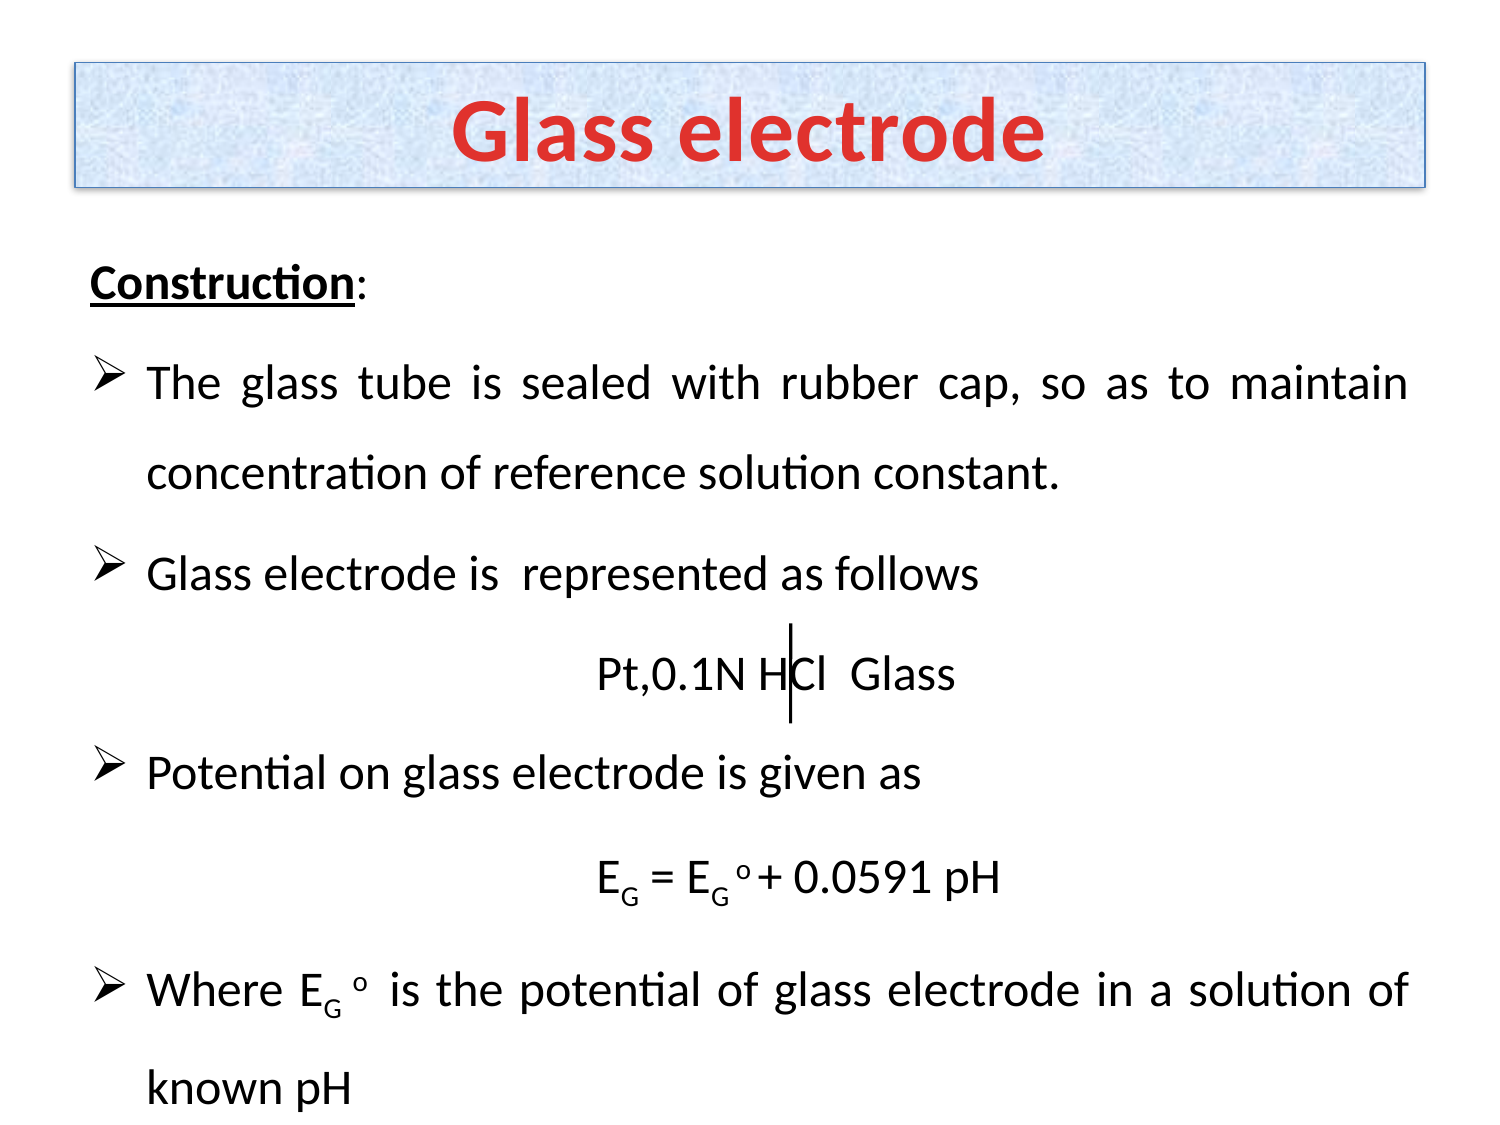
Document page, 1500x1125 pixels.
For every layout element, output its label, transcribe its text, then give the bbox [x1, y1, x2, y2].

list Construction: The glass tube is sealed with rubber cap, so as to maintain concentration of reference solution constant. Glass electrode is represented as follows Pt,0.1N HCl Glass Potential on glass electrode is given as EG = EG o + 0.0591 pH Where EG o is the potential of glass electrode in a solution of known pH [75, 212, 1425, 1125]
title Glass electrode [74, 62, 1426, 188]
